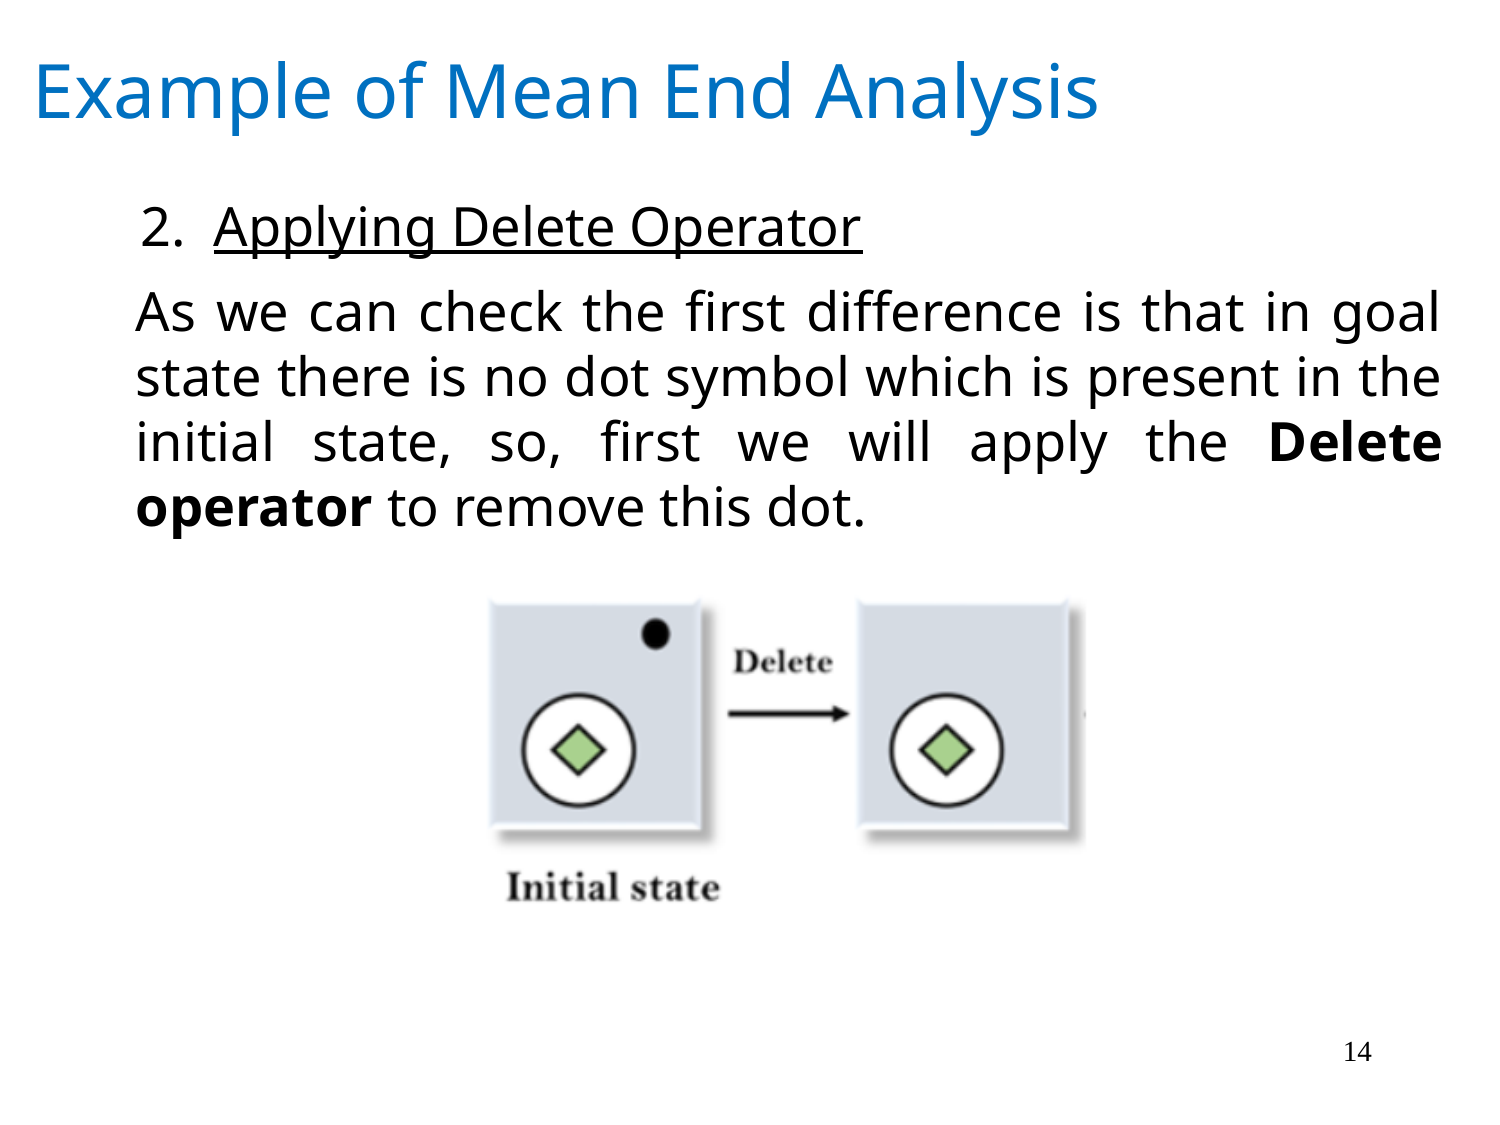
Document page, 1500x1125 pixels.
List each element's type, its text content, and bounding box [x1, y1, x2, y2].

text_box Example of Mean End Analysis [17, 36, 1278, 142]
picture [466, 576, 1115, 941]
slide_number 14 [1074, 1024, 1388, 1101]
text_box 2. Applying Delete Operator [125, 184, 1365, 265]
text_box As we can check the first difference is that in goal state there is no dot symbol which is present in the initial state, so, first we will apply the Delete operator to remove this dot. [121, 270, 1459, 545]
